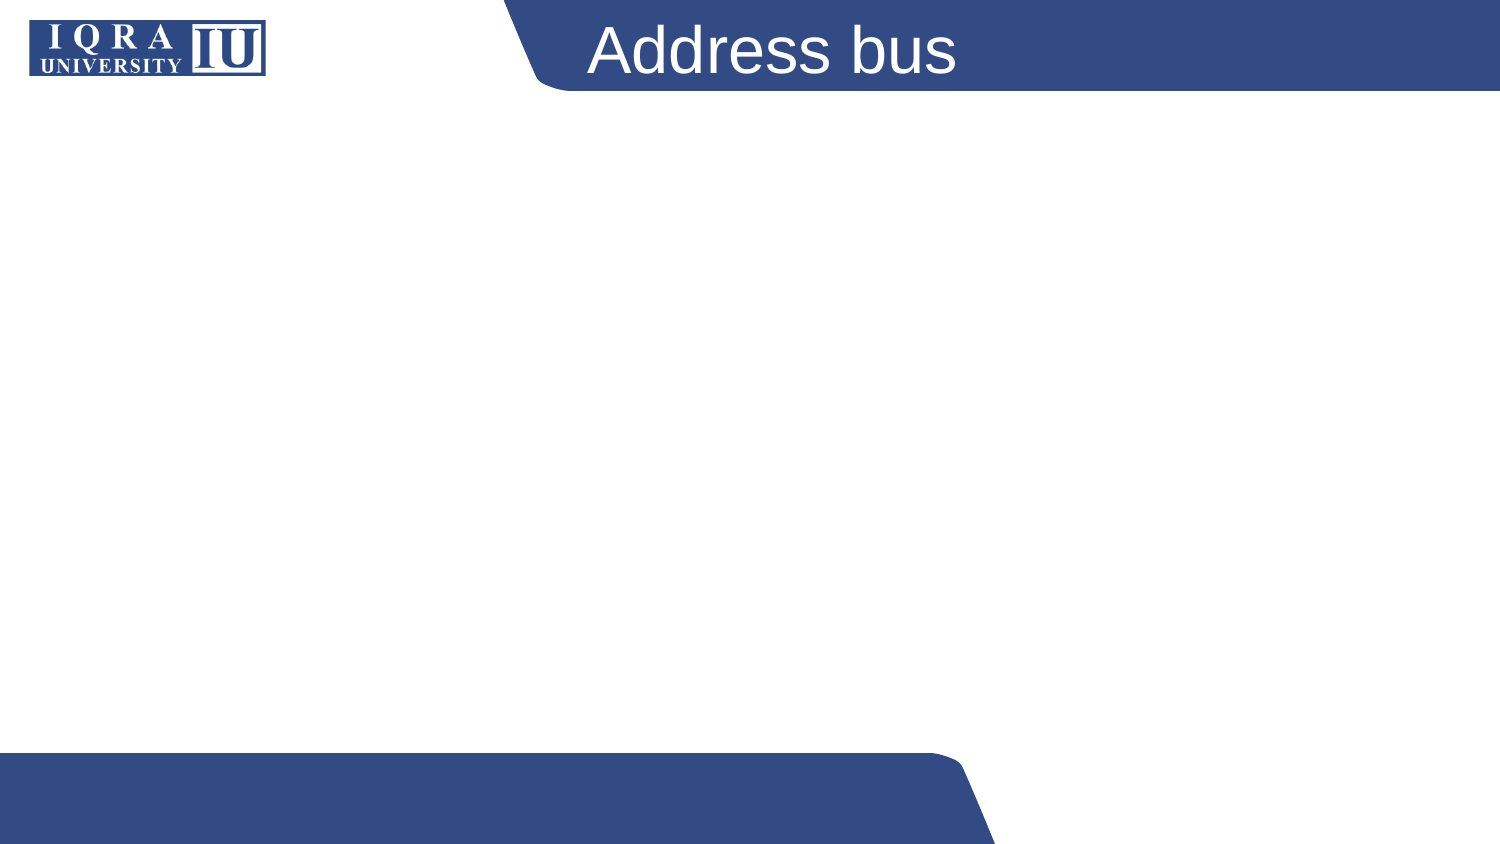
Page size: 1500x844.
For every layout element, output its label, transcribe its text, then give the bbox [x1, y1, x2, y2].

picture [29, 20, 99, 76]
title Address bus [99, 0, 1446, 104]
